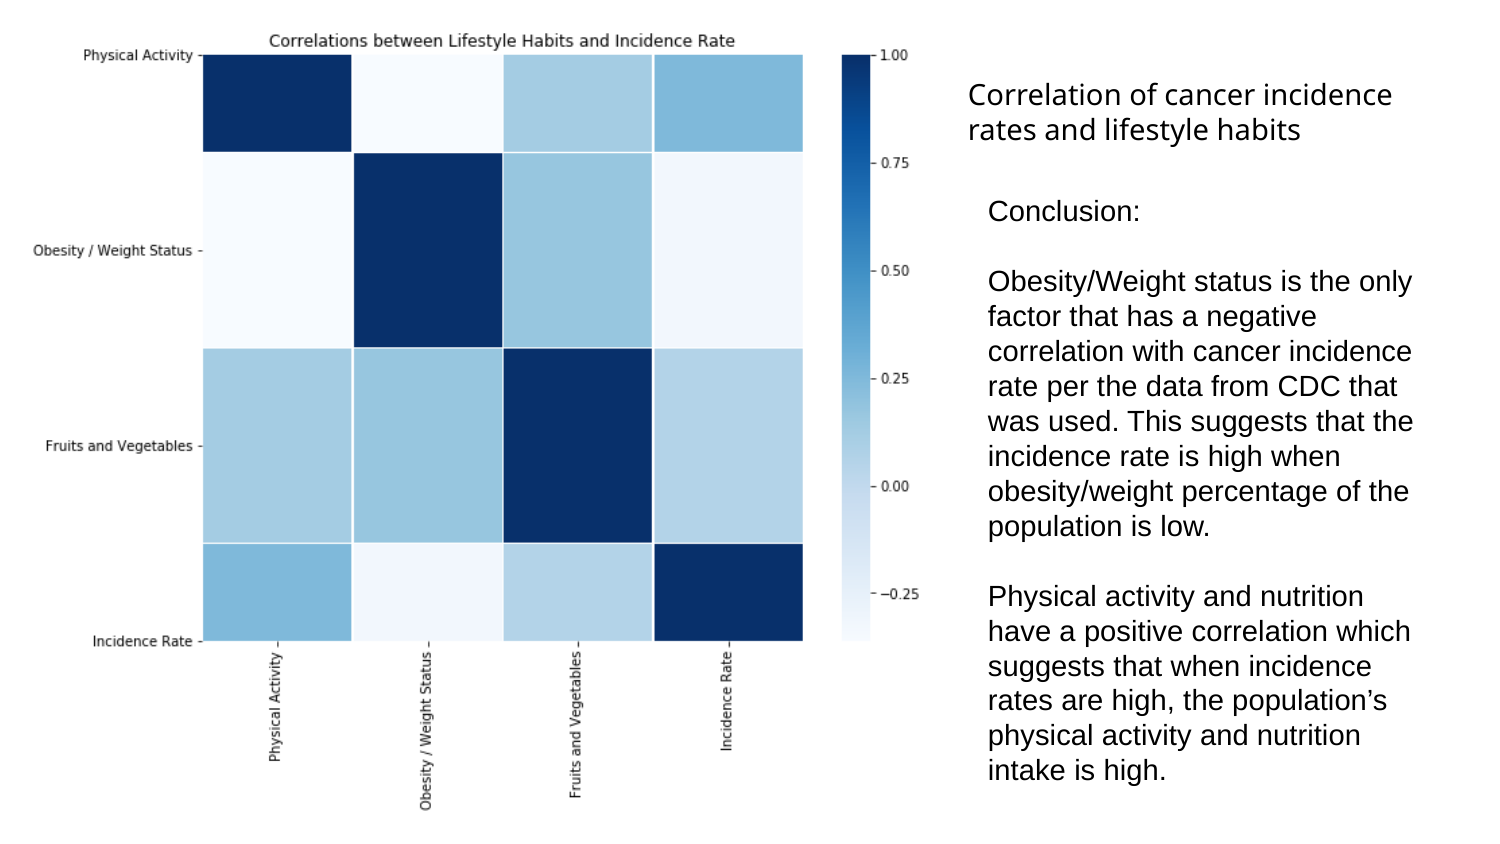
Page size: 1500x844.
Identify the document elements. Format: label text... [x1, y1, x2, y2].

text_box Correlation of cancer incidence rates and lifestyle habits [952, 61, 1484, 165]
picture [24, 24, 931, 819]
text_box Conclusion: Obesity/Weight status is the only factor that has a negative correlation with cancer incidence rate per the data from CDC that was used. This suggests that the incidence rate is high when obesity/weight percentage of the population is low. Physical activity and nutrition have a positive correlation which suggests that when incidence rates are high, the population’s physical activity and nutrition intake is high. [972, 177, 1448, 796]
